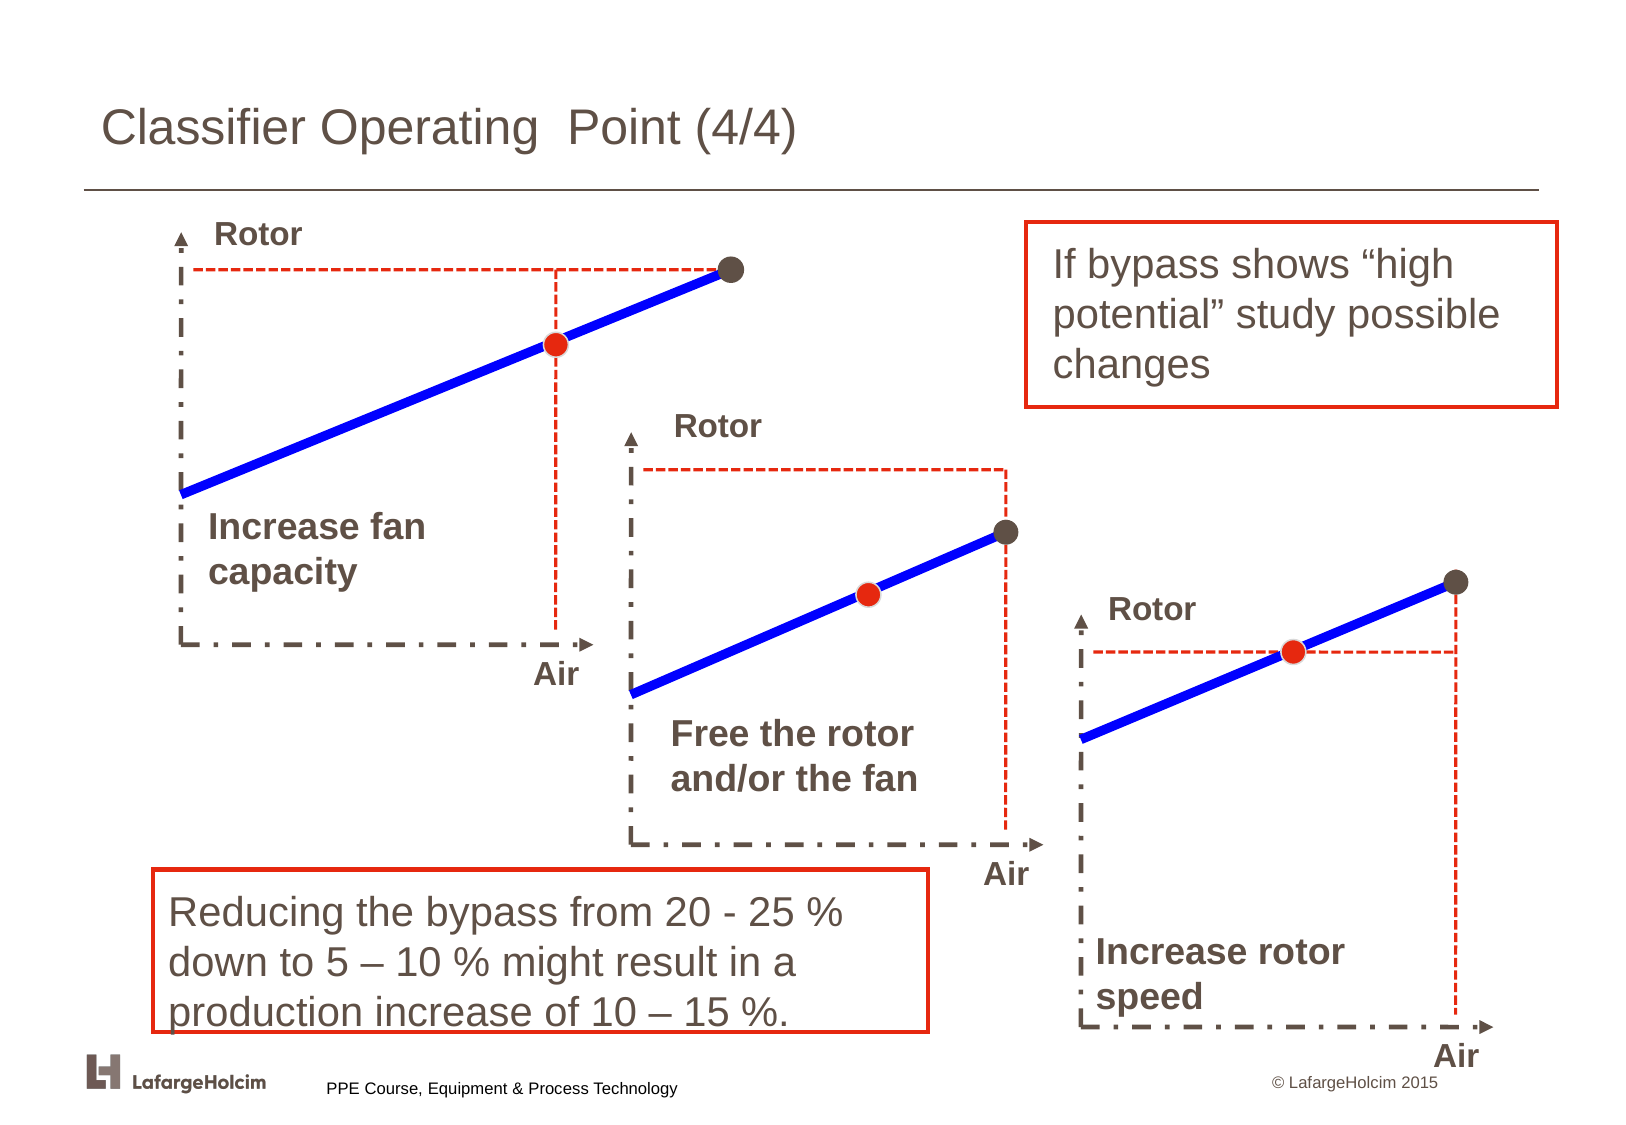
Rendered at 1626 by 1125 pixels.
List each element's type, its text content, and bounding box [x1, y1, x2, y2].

text_box Increase fan capacity [193, 494, 556, 600]
text_box [543, 332, 569, 358]
text_box Rotor [658, 397, 797, 452]
text_box [1030, 838, 1042, 844]
text_box [855, 582, 881, 608]
text_box [718, 257, 744, 283]
text_box [624, 432, 638, 445]
text_box Rotor [199, 204, 337, 260]
picture [85, 1053, 266, 1094]
text_box [1074, 614, 1088, 627]
text_box [1480, 1020, 1492, 1026]
text_box Rotor [1093, 579, 1231, 635]
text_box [1448, 555, 1600, 783]
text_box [904, 405, 1056, 633]
text_box Increase rotor speed [1080, 919, 1456, 1025]
text_box Air [518, 644, 606, 700]
text_box Air [1418, 1026, 1506, 1082]
text_box Reducing the bypass from 20 - 25 % down to 5 – 10 % might result in a production increase of 10 – 15 %. [153, 869, 929, 1032]
text_box Free the rotor and/or the fan [655, 701, 994, 807]
text_box [580, 638, 592, 644]
title Classifier Operating Point (4/4) [85, 30, 1539, 171]
text_box Air [968, 844, 1056, 900]
text_box [174, 232, 188, 245]
text_box [1280, 639, 1306, 665]
list If bypass shows “high potential” study possible changes [1026, 221, 1557, 408]
